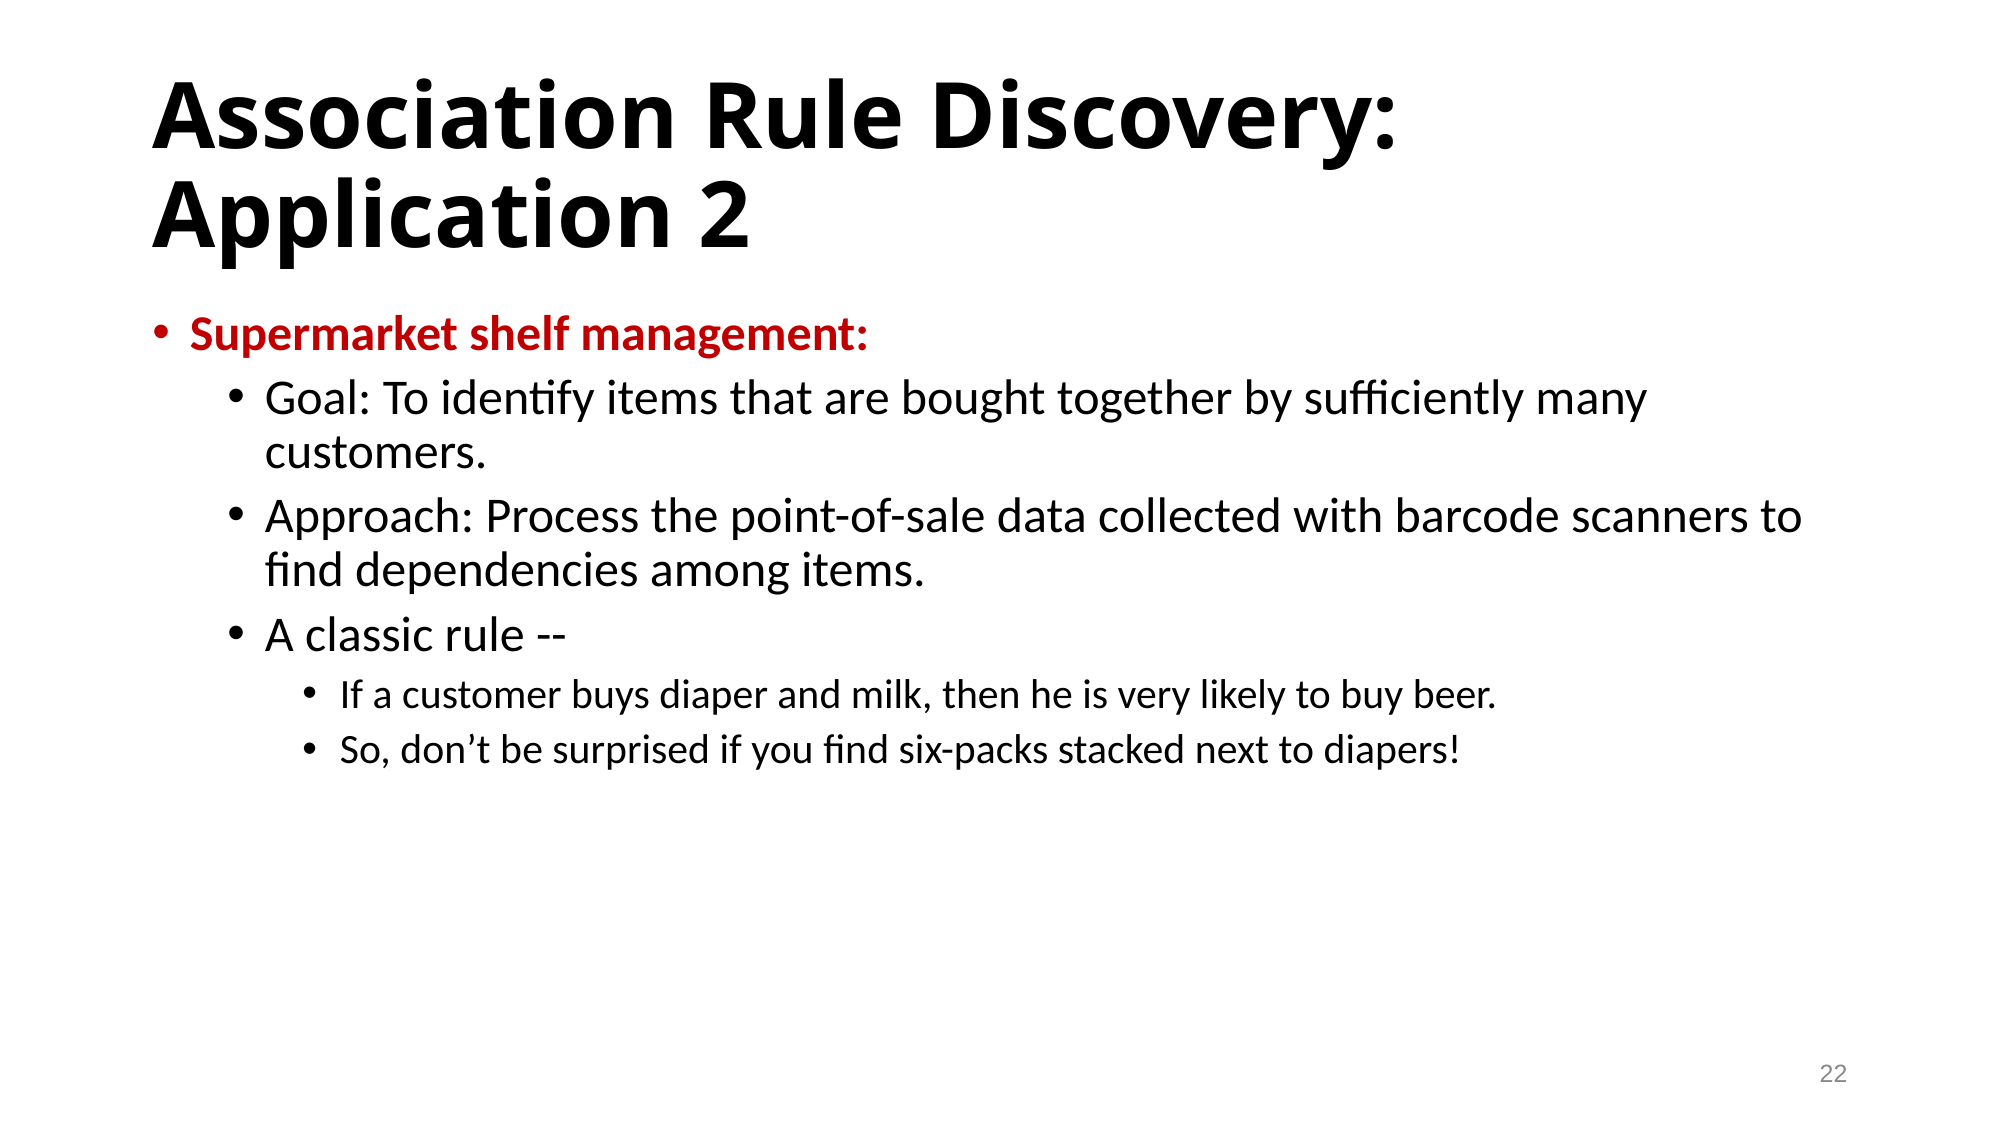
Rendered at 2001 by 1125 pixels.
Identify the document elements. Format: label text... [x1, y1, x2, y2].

title Association Rule Discovery: Application 2 [137, 59, 1863, 278]
list Supermarket shelf management: Goal: To identify items that are bought together by sufficiently many customers. Approach: Process the point-of-sale data collected with barcode scanners to find dependencies among items. A classic rule -- If a customer buys diaper and milk, then he is very likely to buy beer. So, don’t be surprised if you find six-packs stacked next to diapers! [137, 299, 1863, 1014]
slide_number 22 [1412, 1042, 1863, 1103]
